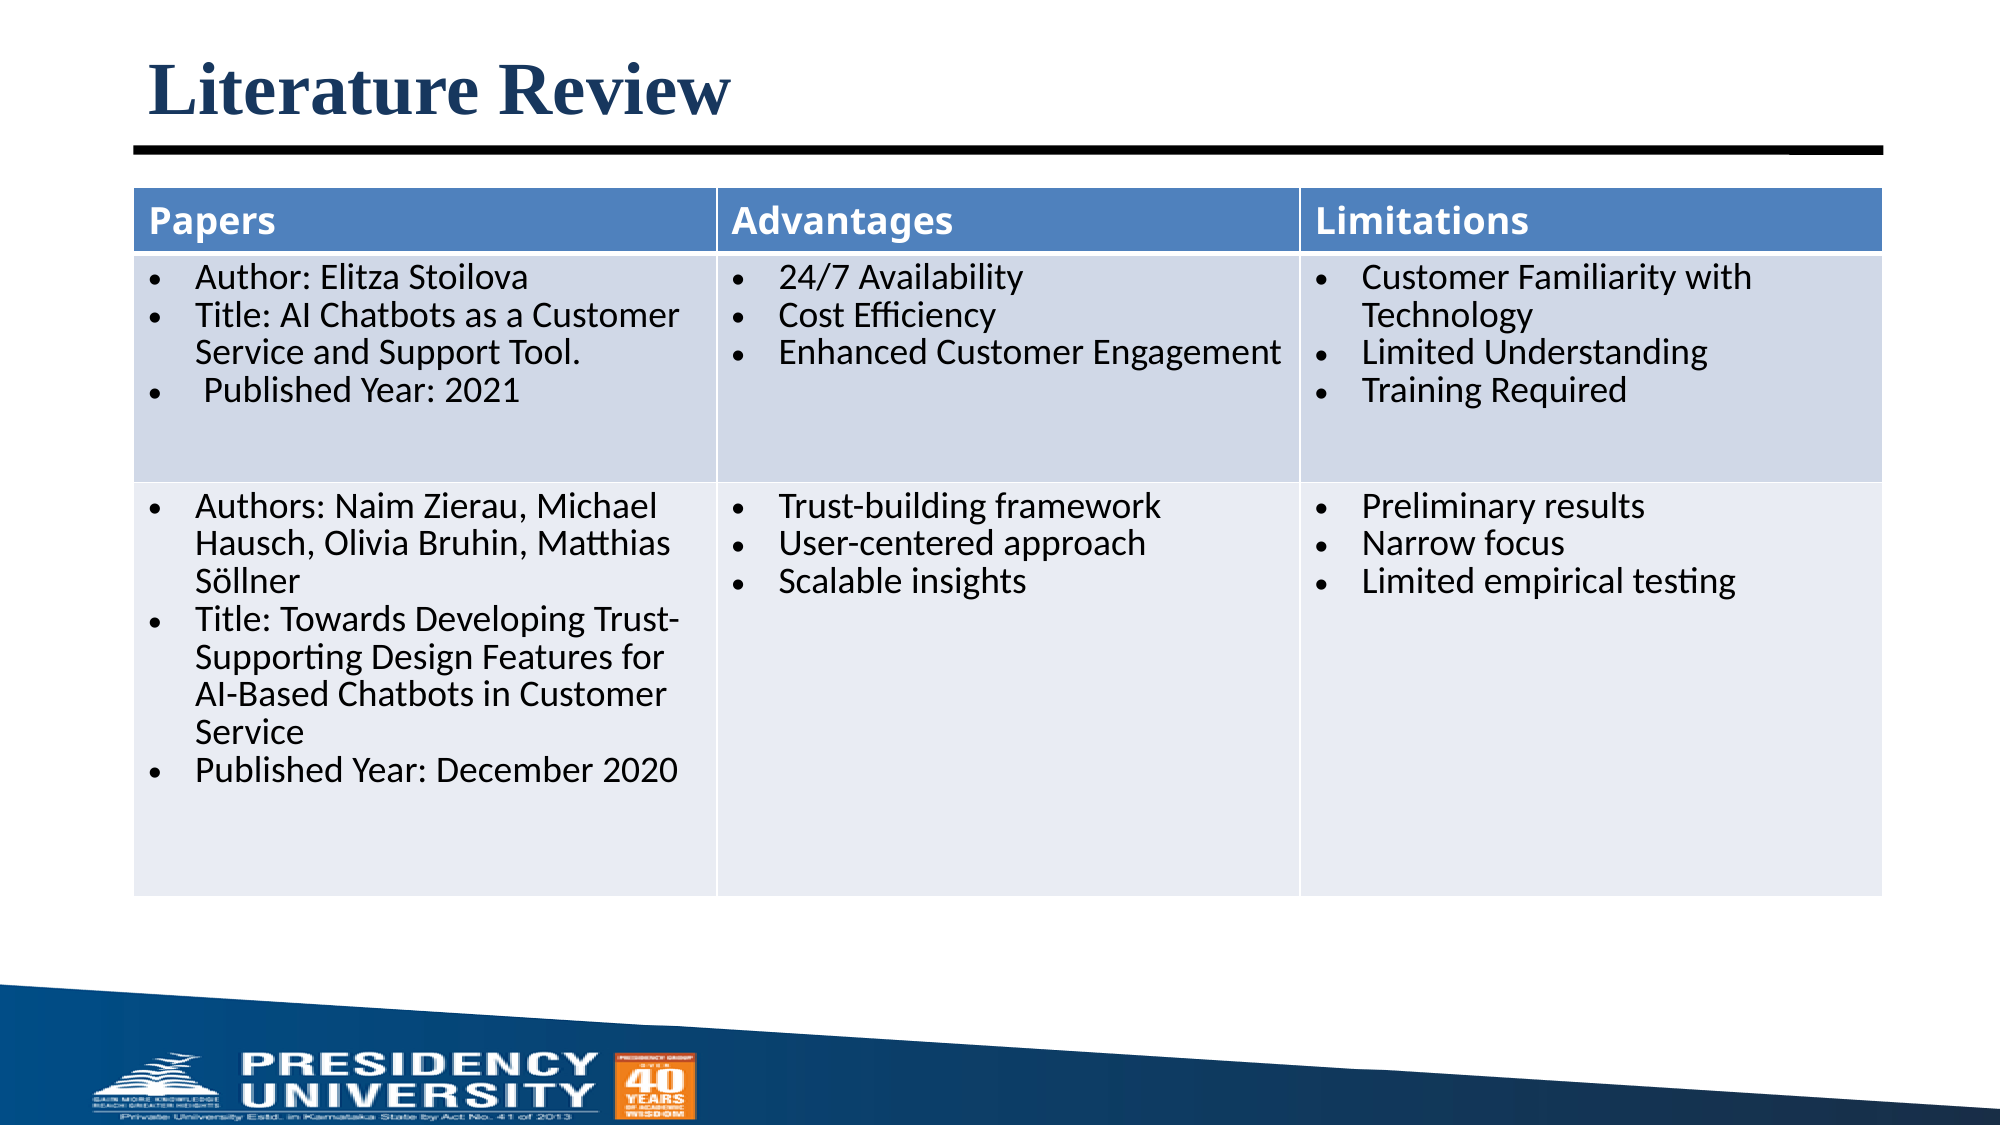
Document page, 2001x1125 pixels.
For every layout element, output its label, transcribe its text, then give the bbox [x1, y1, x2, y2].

table_cell Trust-building framework User-centered approach Scalable insights [718, 483, 1299, 896]
table_cell Preliminary results Narrow focus Limited empirical testing [1301, 483, 1882, 896]
table_cell 24/7 Availability Cost Efficiency Enhanced Customer Engagement [718, 256, 1299, 482]
table_header Advantages [718, 188, 1299, 251]
table_header Limitations [1301, 188, 1882, 251]
table_cell Customer Familiarity with Technology Limited Understanding Training Required [1301, 256, 1882, 482]
picture [0, 982, 2000, 1125]
title Literature Review [133, 45, 1884, 125]
table_cell Author: Elitza Stoilova Title: AI Chatbots as a Customer Service and Support Tool. Published Year: 2021 [134, 256, 716, 482]
table_cell Authors: Naim Zierau, Michael Hausch, Olivia Bruhin, Matthias Söllner Title: Towards Developing Trust-Supporting Design Features for AI-Based Chatbots in Customer Service Published Year: December 2020 [134, 483, 716, 896]
table_header Papers [134, 188, 716, 251]
